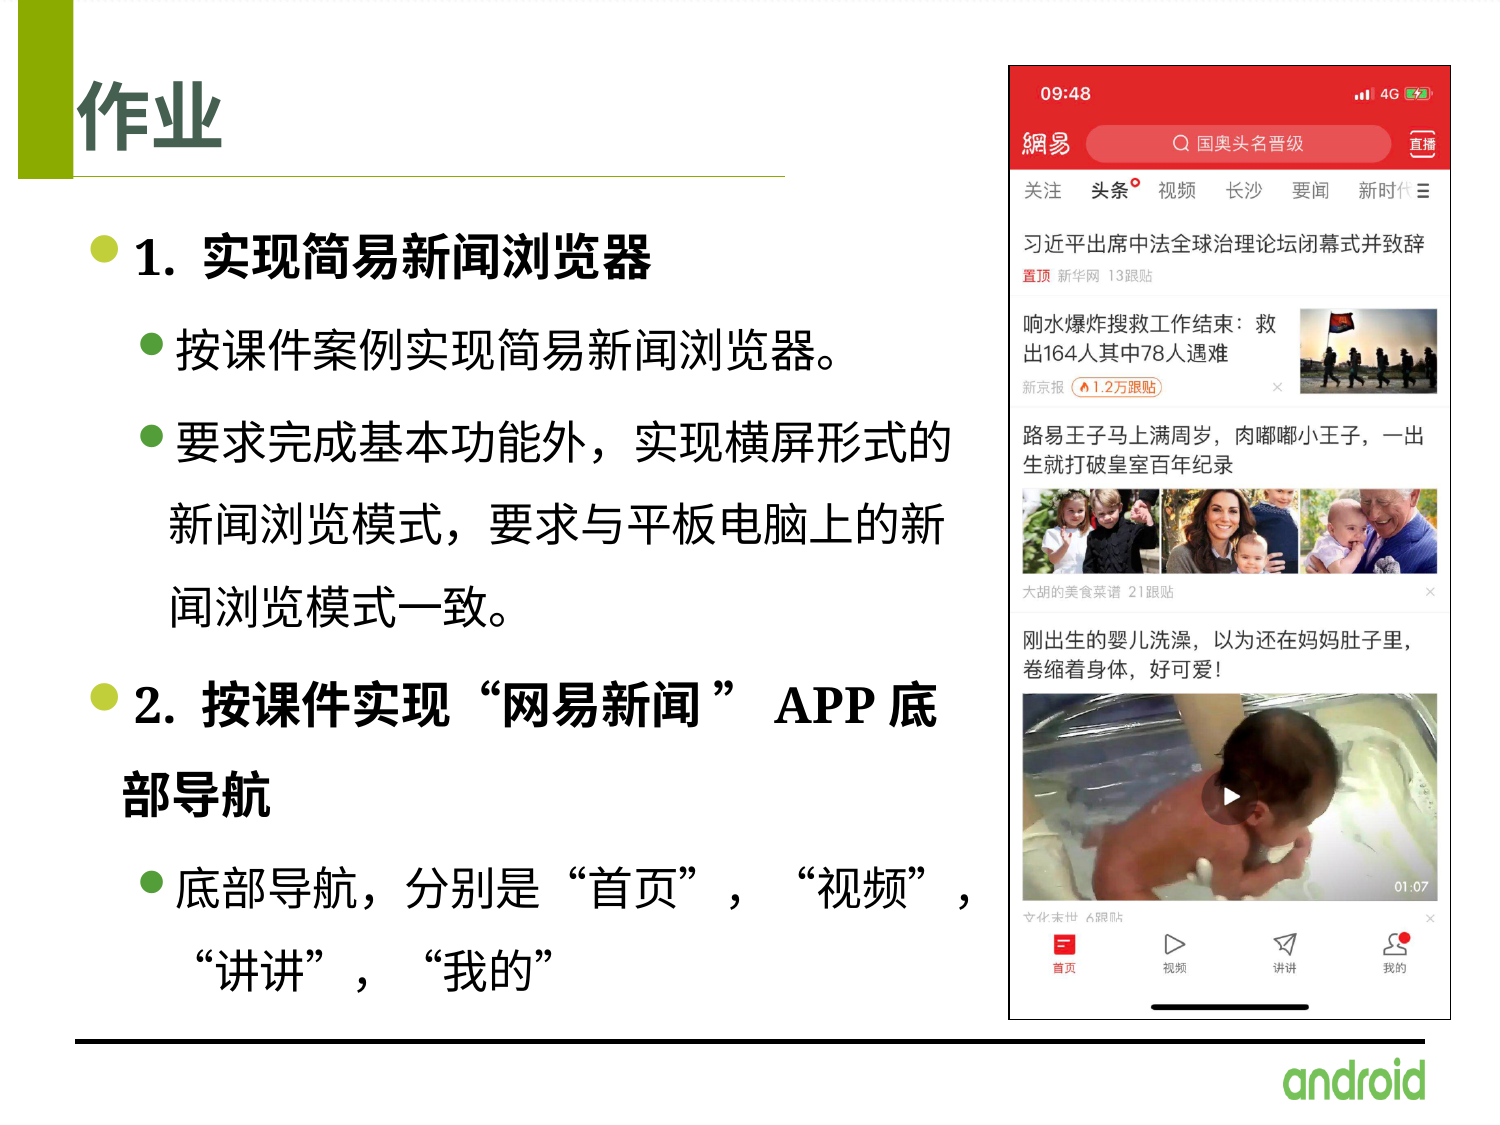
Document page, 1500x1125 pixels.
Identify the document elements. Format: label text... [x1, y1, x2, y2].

picture [1283, 1057, 1425, 1100]
list 1. 实现简易新闻浏览器 按课件案例实现简易新闻浏览器。 要求完成基本功能外，实现横屏形式的新闻浏览模式，要求与平板电脑上的新闻浏览模式一致。 2. 按课件实现“网易新闻 ”APP底部导航 底部导航，分别是“首页”，“视频”，“讲讲”，“我的” [75, 189, 987, 1038]
title 作业 [75, 21, 1425, 160]
picture [1009, 66, 1450, 1019]
